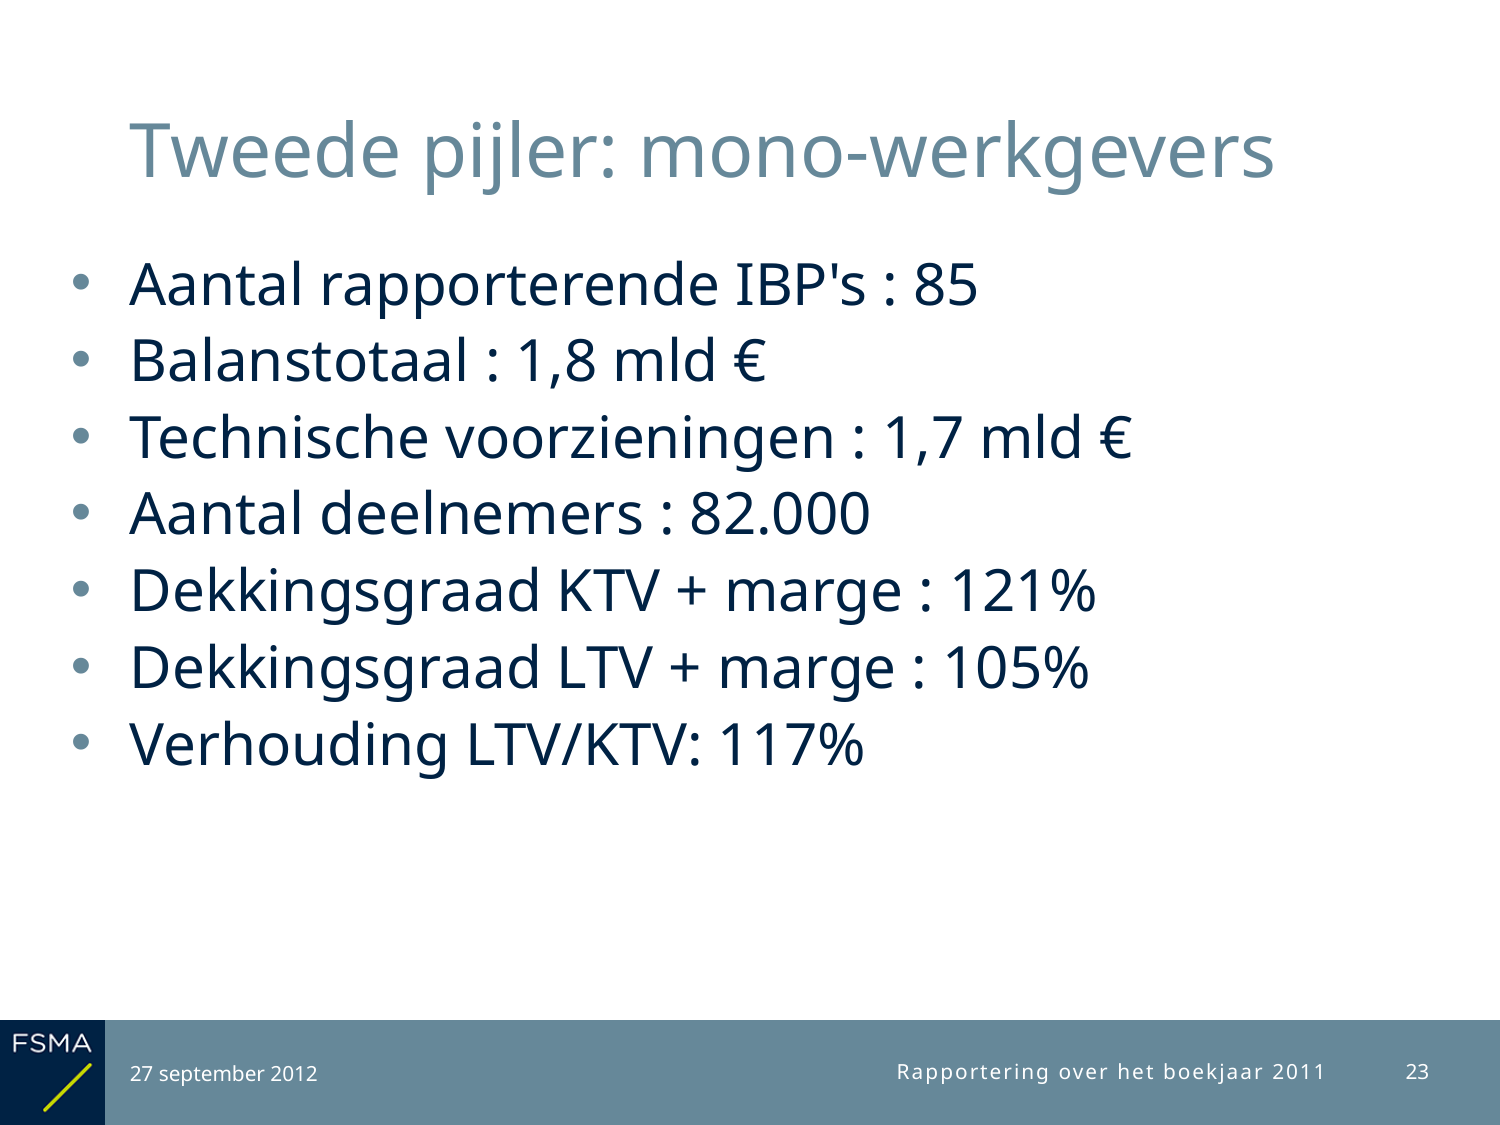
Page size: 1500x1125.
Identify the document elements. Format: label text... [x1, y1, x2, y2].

list Aantal rapporterende IBP's : 85 Balanstotaal : 1,8 mld € Technische voorzieningen : 1,7 mld € Aantal deelnemers : 82.000 Dekkingsgraad KTV + marge : 121% Dekkingsgraad LTV + marge : 105% Verhouding LTV/KTV: 117% [70, 252, 1425, 947]
title Tweede pijler: mono-werkgevers [129, 30, 1425, 193]
picture [0, 1020, 105, 1125]
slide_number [129, 1020, 395, 1125]
footer Rapportering over het boekjaar 2011 [395, 1020, 1326, 1125]
slide_number 23 [1355, 1020, 1430, 1125]
